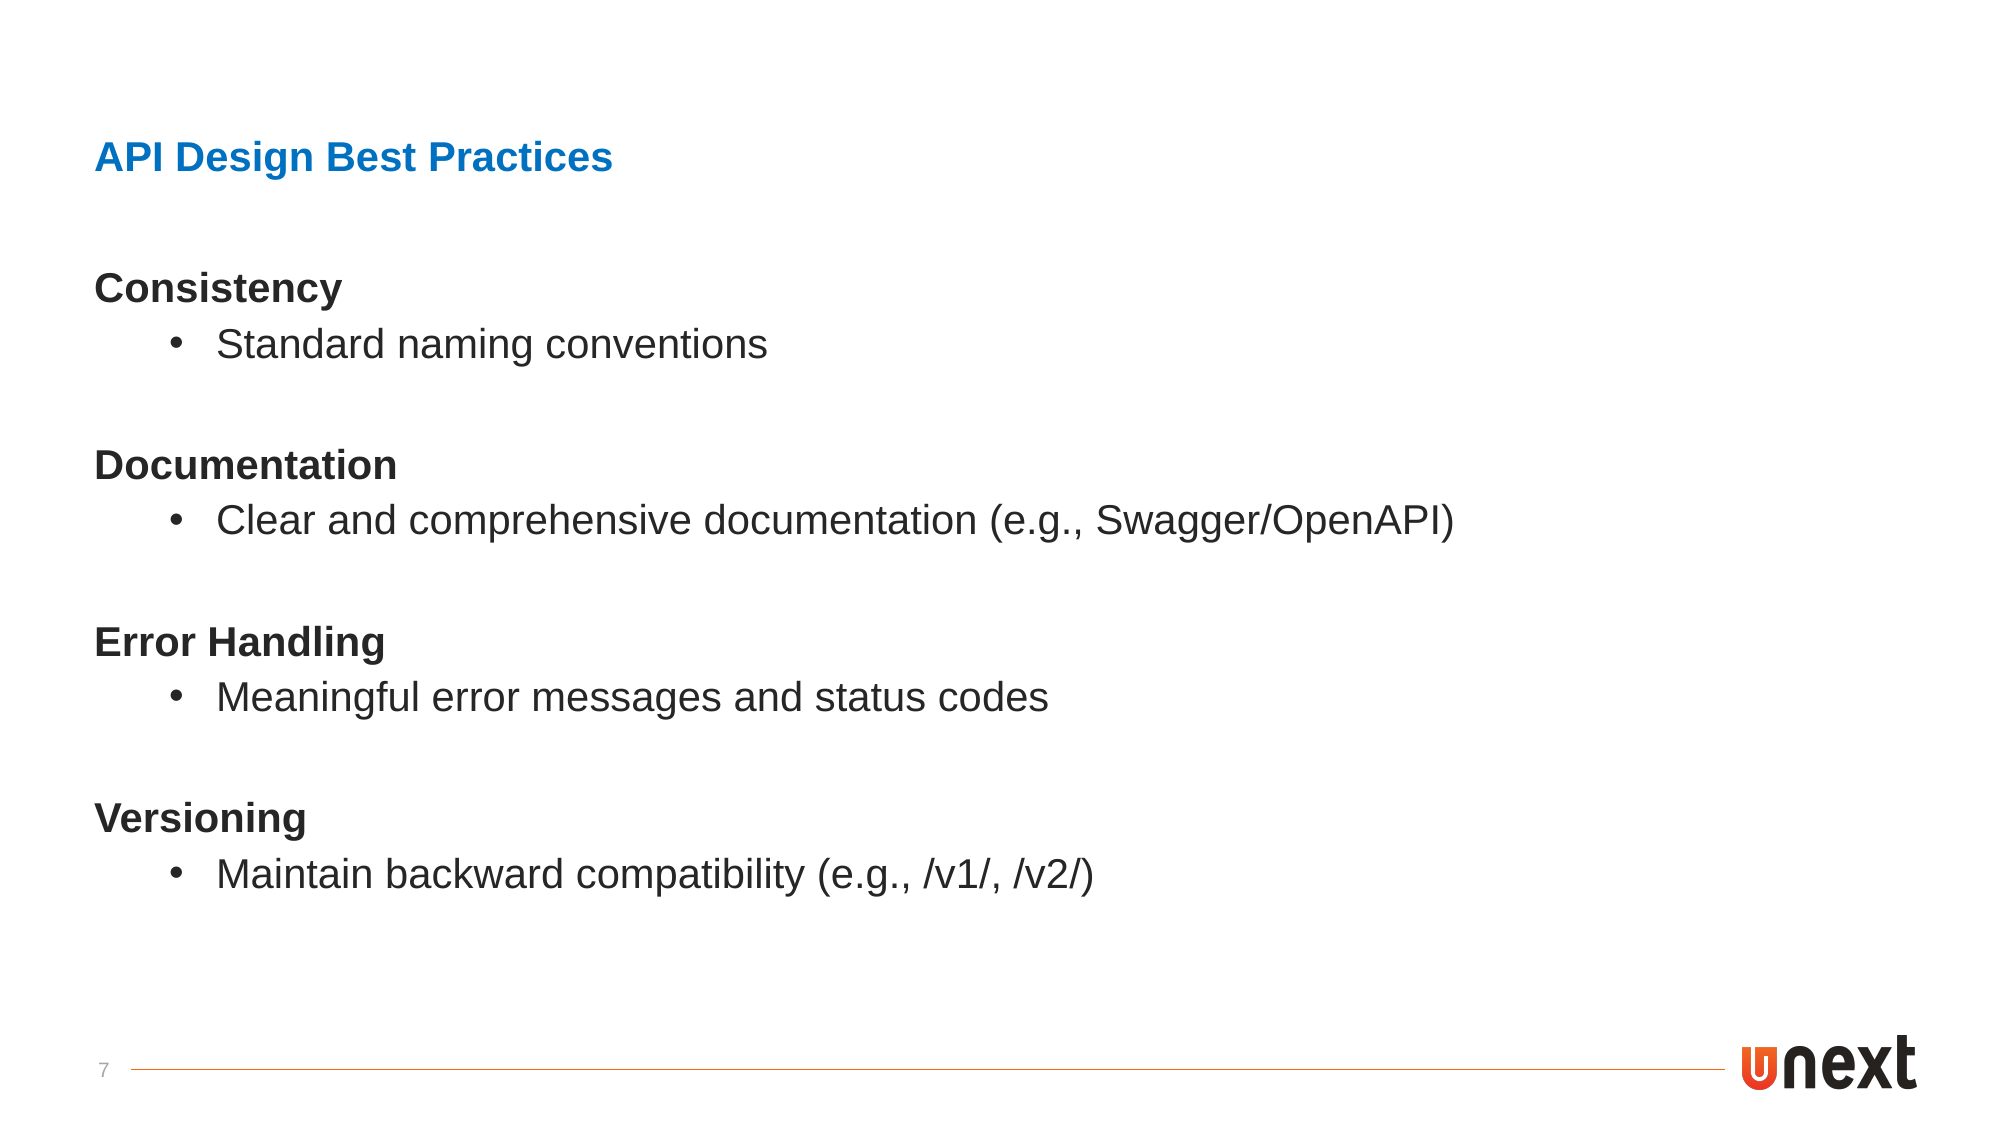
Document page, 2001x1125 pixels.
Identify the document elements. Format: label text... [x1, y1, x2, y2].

picture [1742, 1035, 1917, 1090]
list API Design Best Practices Consistency Standard naming conventions Documentation Clear and comprehensive documentation (e.g., Swagger/OpenAPI) Error Handling Meaningful error messages and status codes Versioning Maintain backward compatibility (e.g., /v1/, /v2/) [79, 56, 1927, 1014]
slide_number 7 [48, 1047, 110, 1091]
